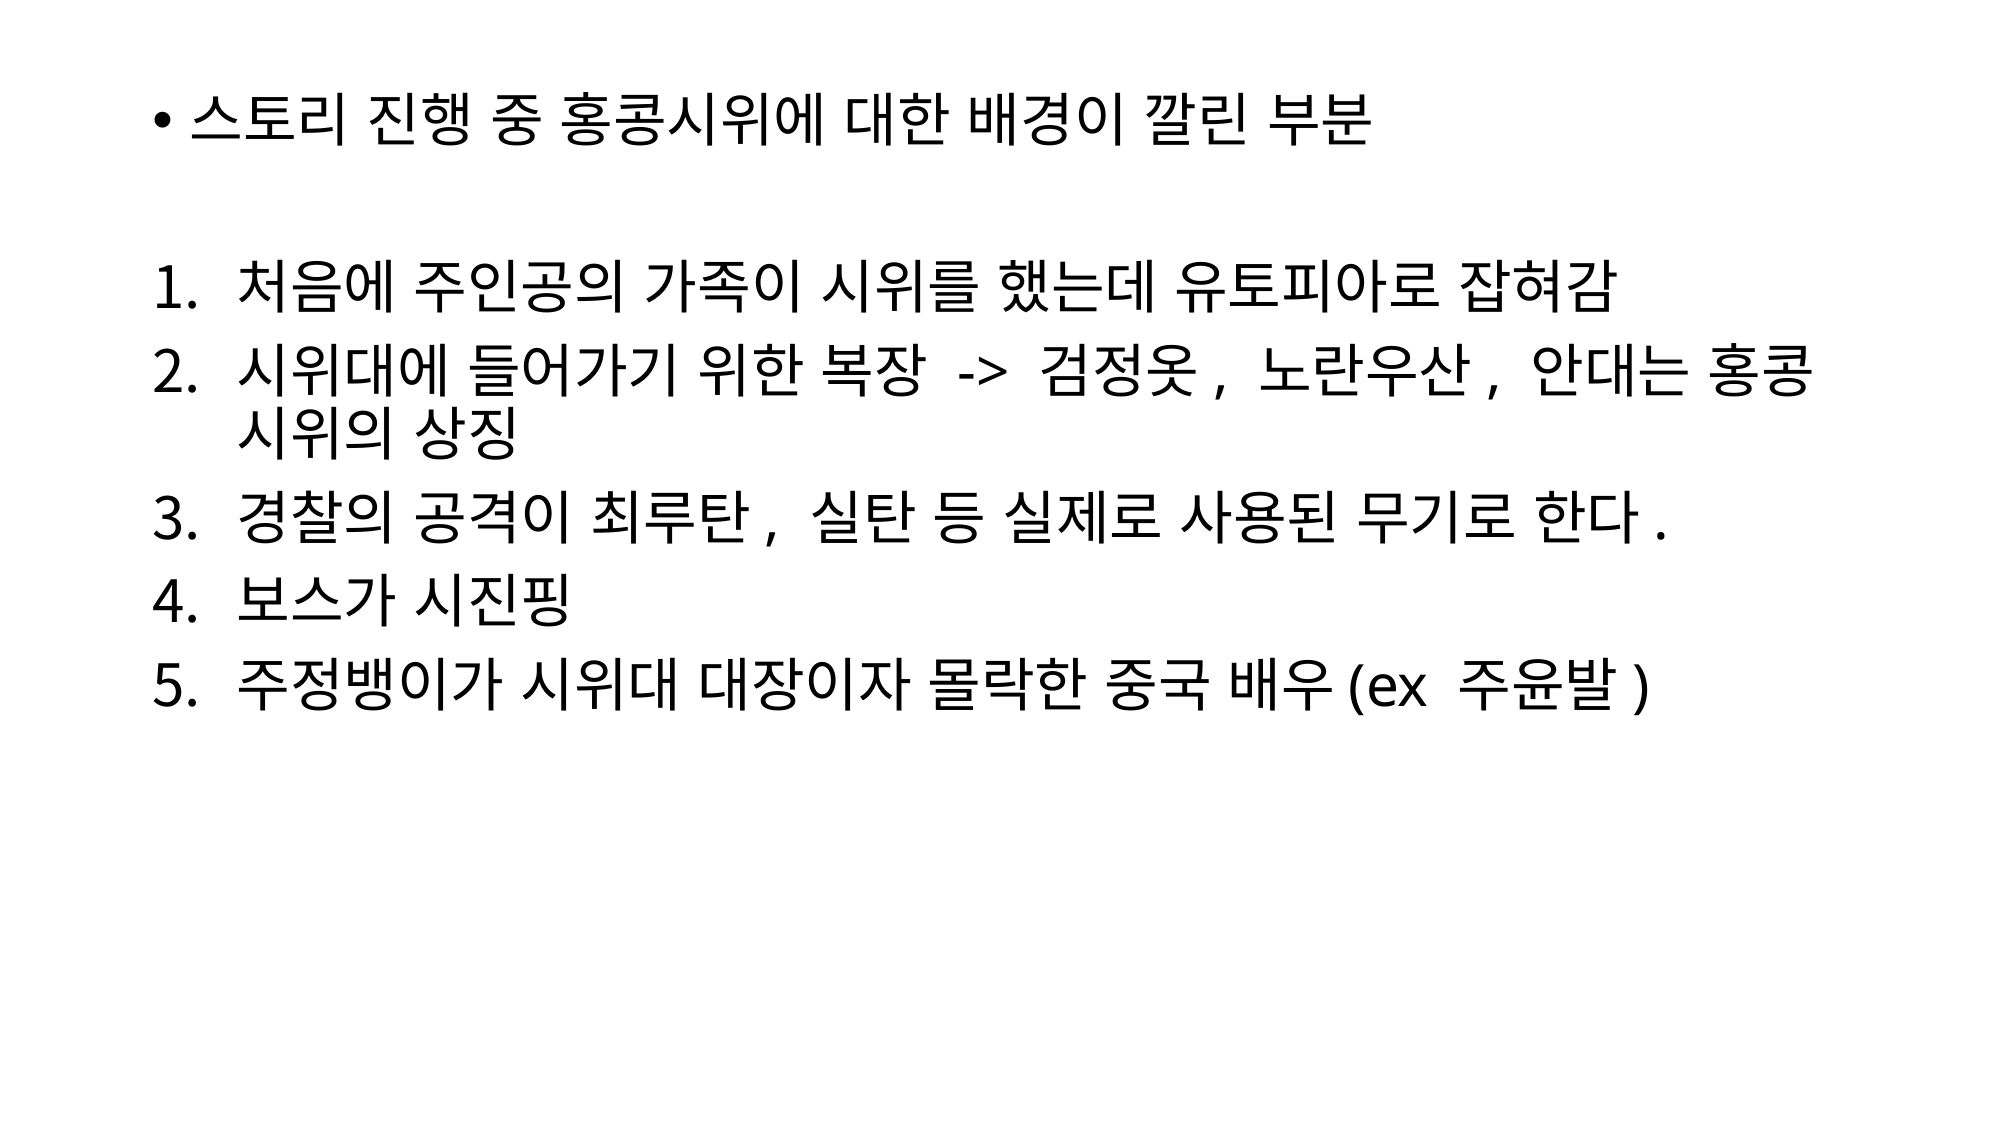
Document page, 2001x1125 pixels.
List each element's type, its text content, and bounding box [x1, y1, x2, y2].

list 스토리 진행 중 홍콩시위에 대한 배경이 깔린 부분 처음에 주인공의 가족이 시위를 했는데 유토피아로 잡혀감 시위대에 들어가기 위한 복장 -> 검정옷, 노란우산, 안대는 홍콩 시위의 상징 경찰의 공격이 최루탄, 실탄 등 실제로 사용된 무기로 한다. 보스가 시진핑 주정뱅이가 시위대 대장이자 몰락한 중국 배우(ex 주윤발) [137, 83, 1863, 1014]
